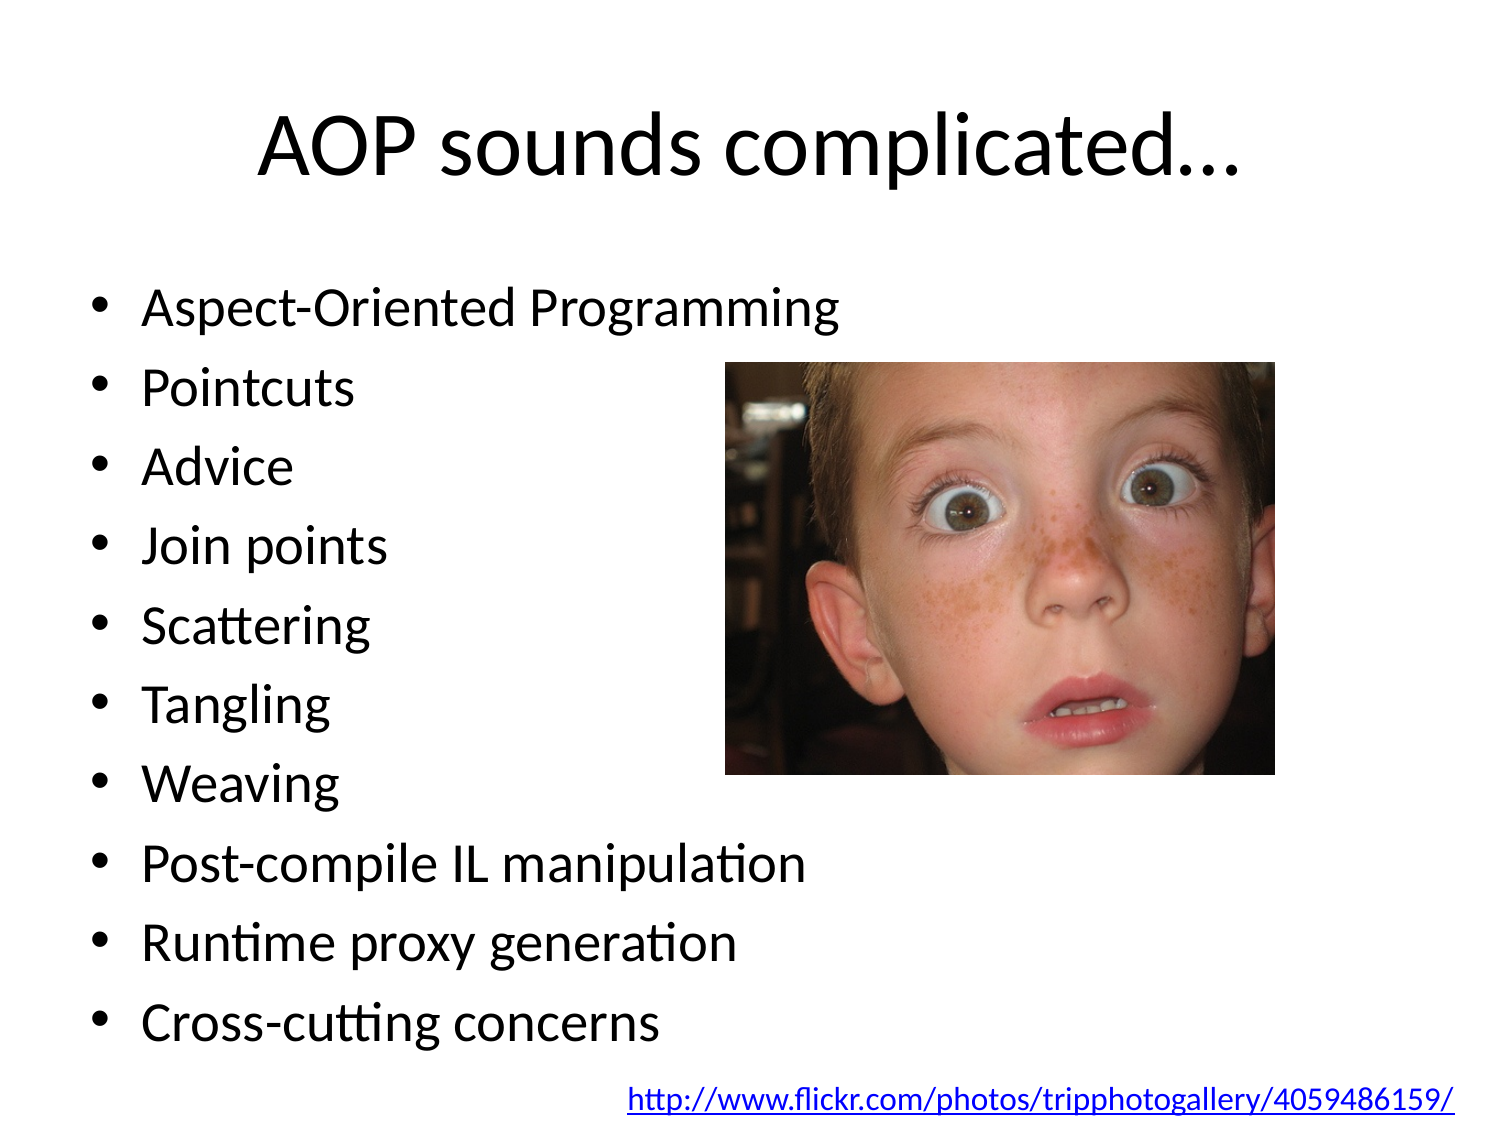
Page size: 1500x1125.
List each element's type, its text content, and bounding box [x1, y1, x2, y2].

title AOP sounds complicated… [75, 45, 1425, 233]
text_box http://www.flickr.com/photos/tripphotogallery/4059486159/ [612, 1069, 1500, 1125]
picture [724, 362, 1276, 776]
list Aspect-Oriented Programming Pointcuts Advice Join points Scattering Tangling Weaving Post-compile IL manipulation Runtime proxy generation Cross-cutting concerns [75, 262, 1425, 1063]
